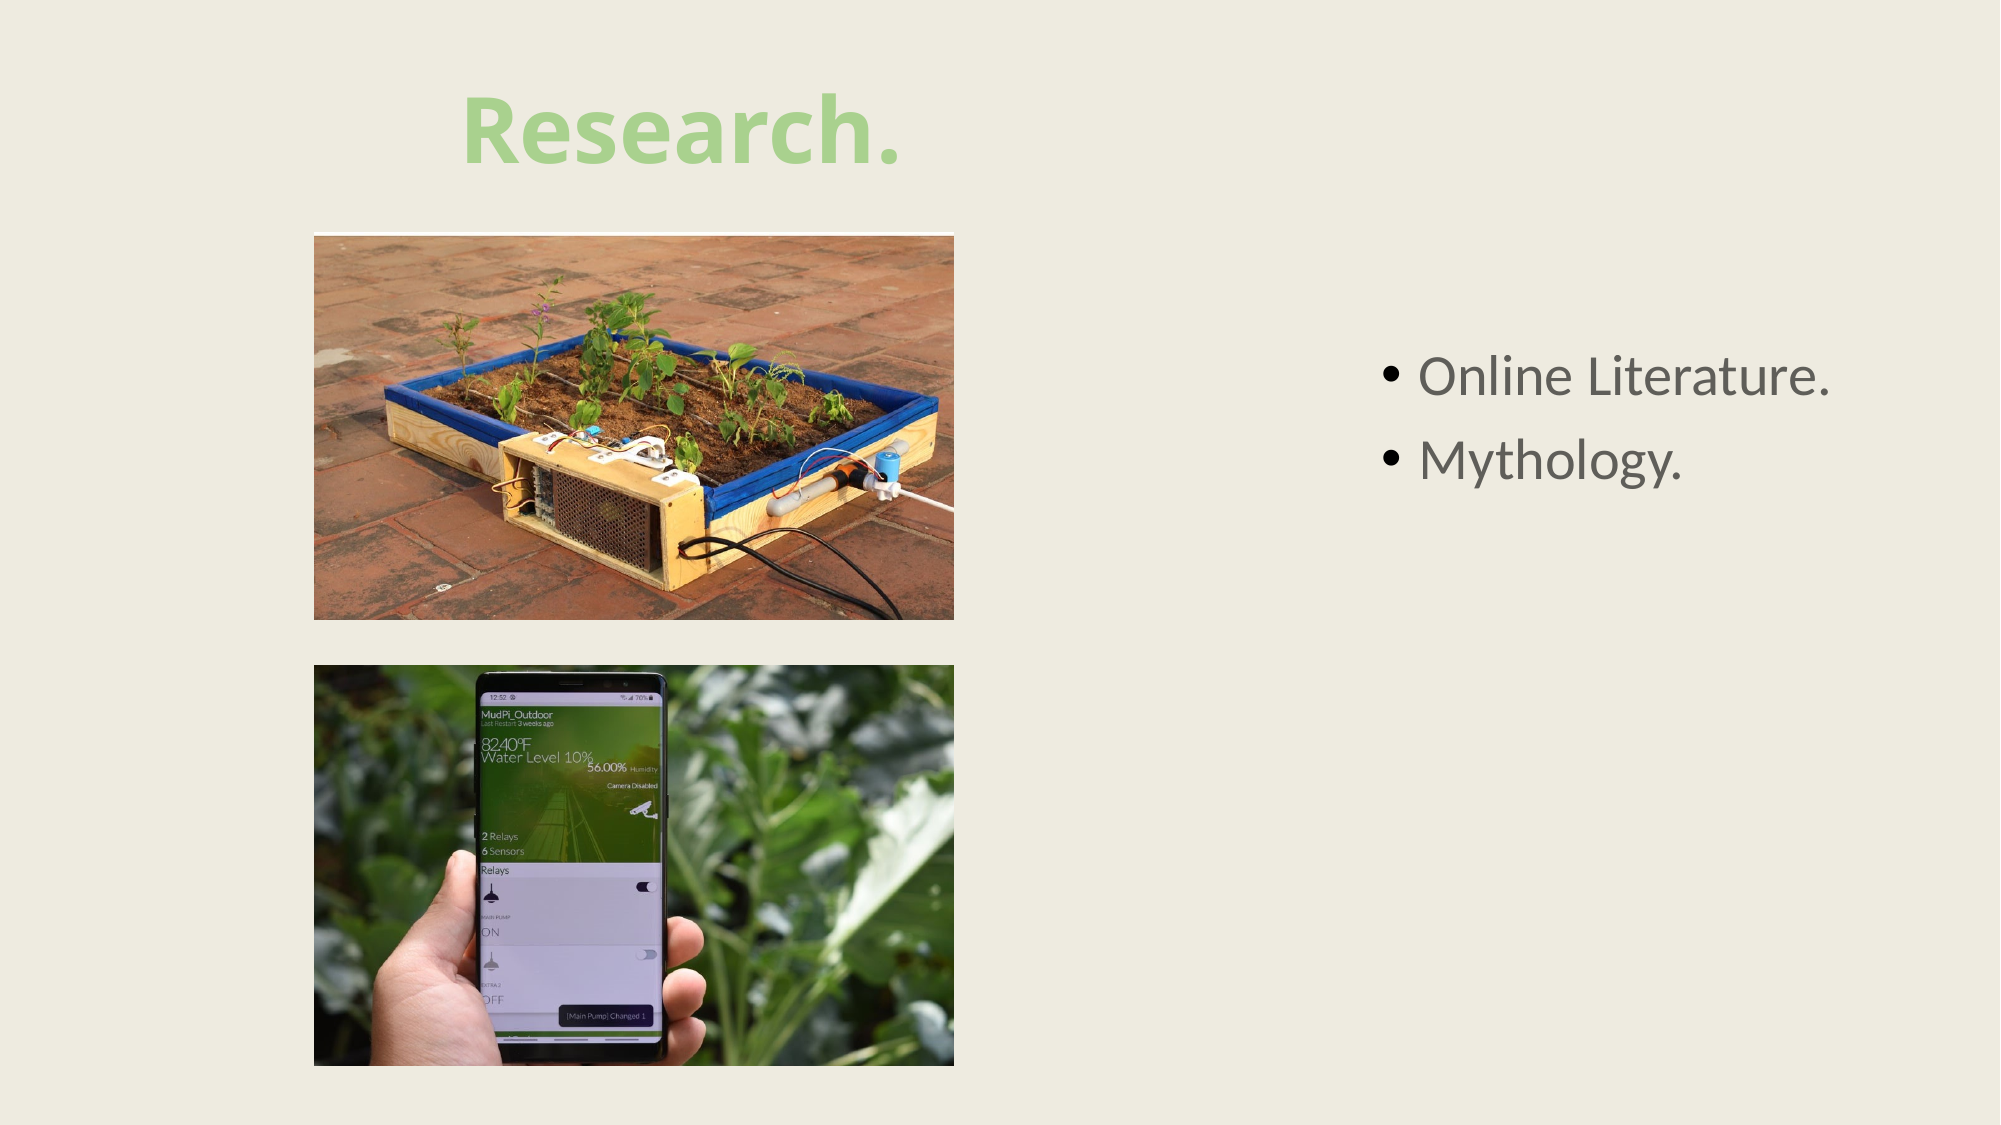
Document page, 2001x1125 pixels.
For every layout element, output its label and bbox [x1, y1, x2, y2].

text_box [0, 0, 2000, 1125]
picture [314, 232, 954, 620]
picture [314, 665, 954, 1066]
